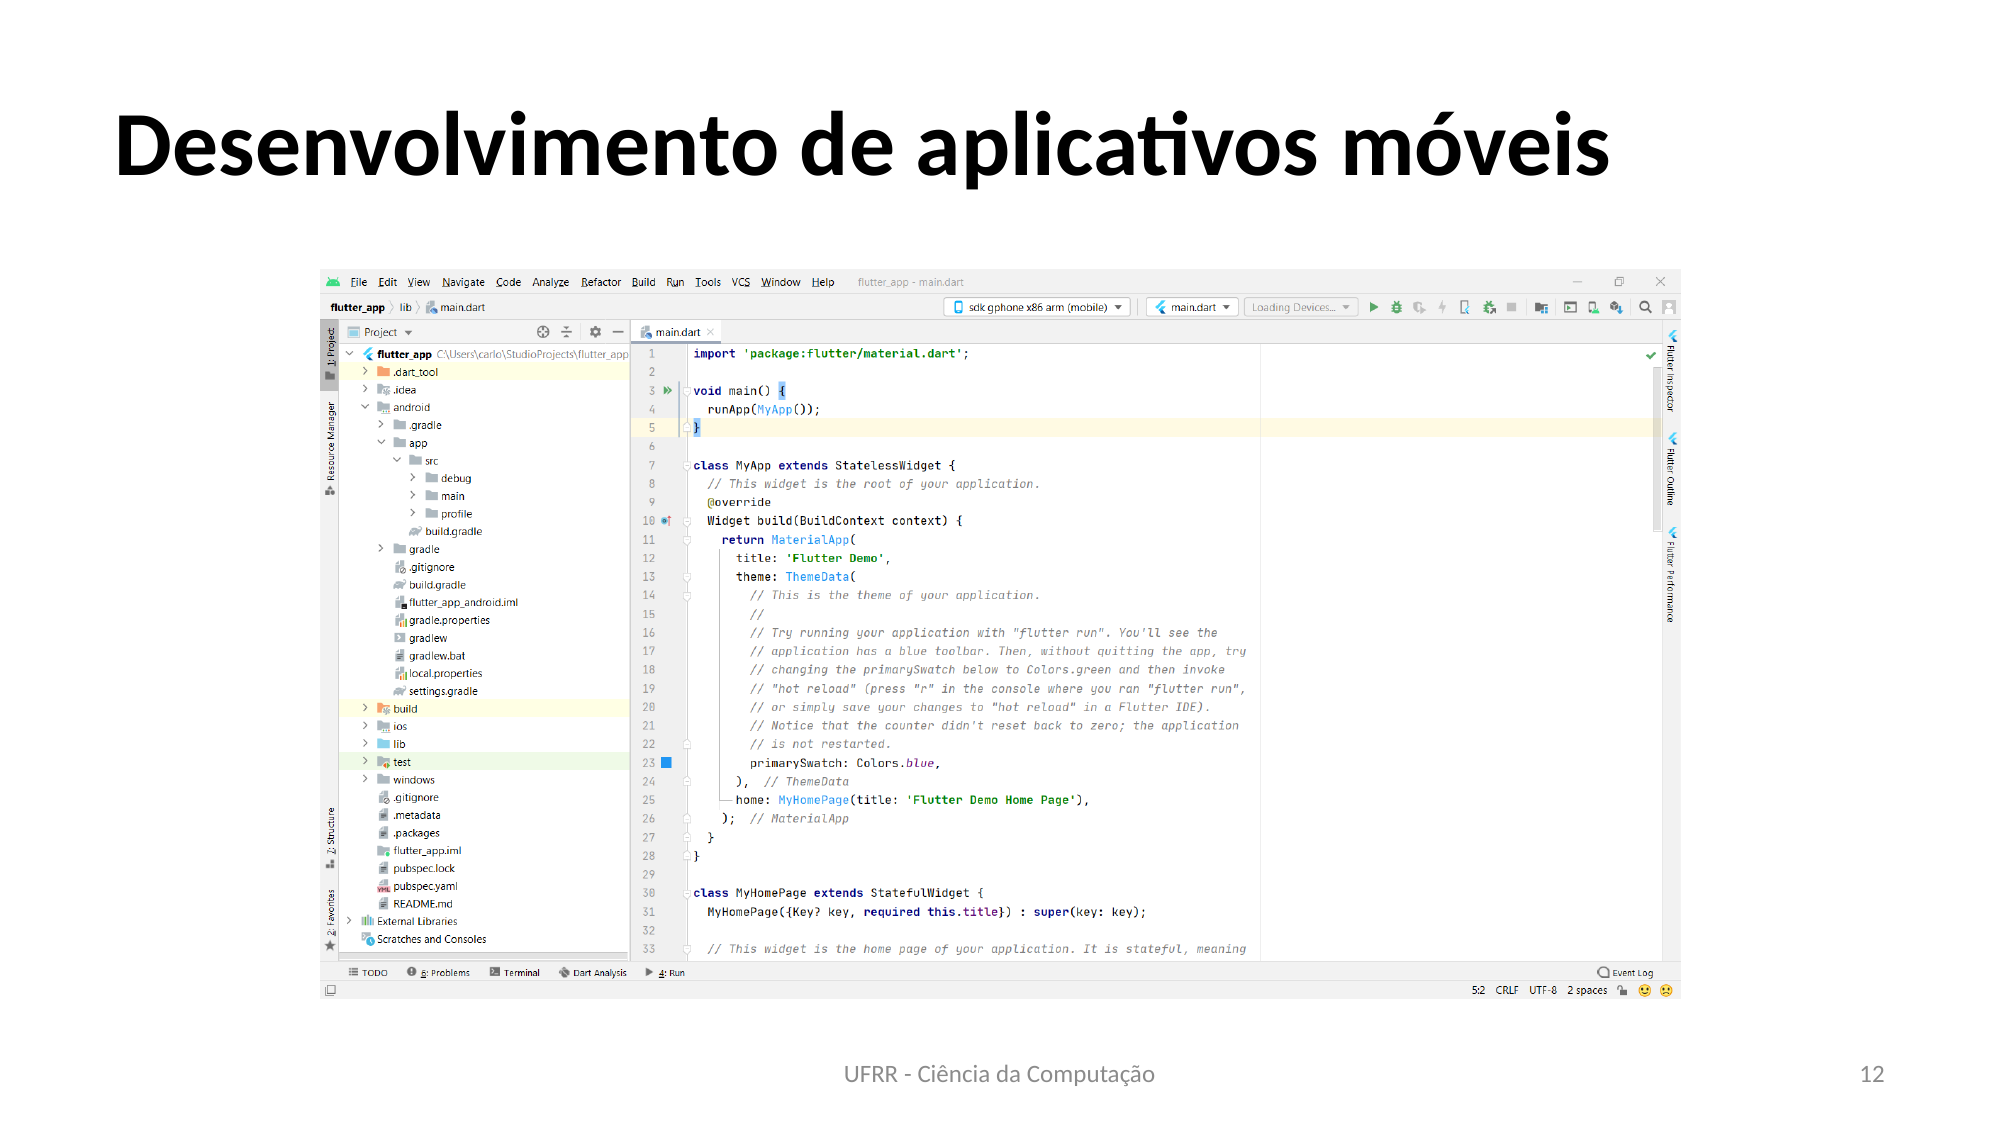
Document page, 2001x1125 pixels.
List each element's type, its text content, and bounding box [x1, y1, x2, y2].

footer UFRR - Ciência da Computação [683, 1042, 1317, 1103]
slide_number 12 [1433, 1042, 1900, 1103]
title Desenvolvimento de aplicativos móveis [99, 45, 1900, 233]
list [313, 262, 1687, 1006]
